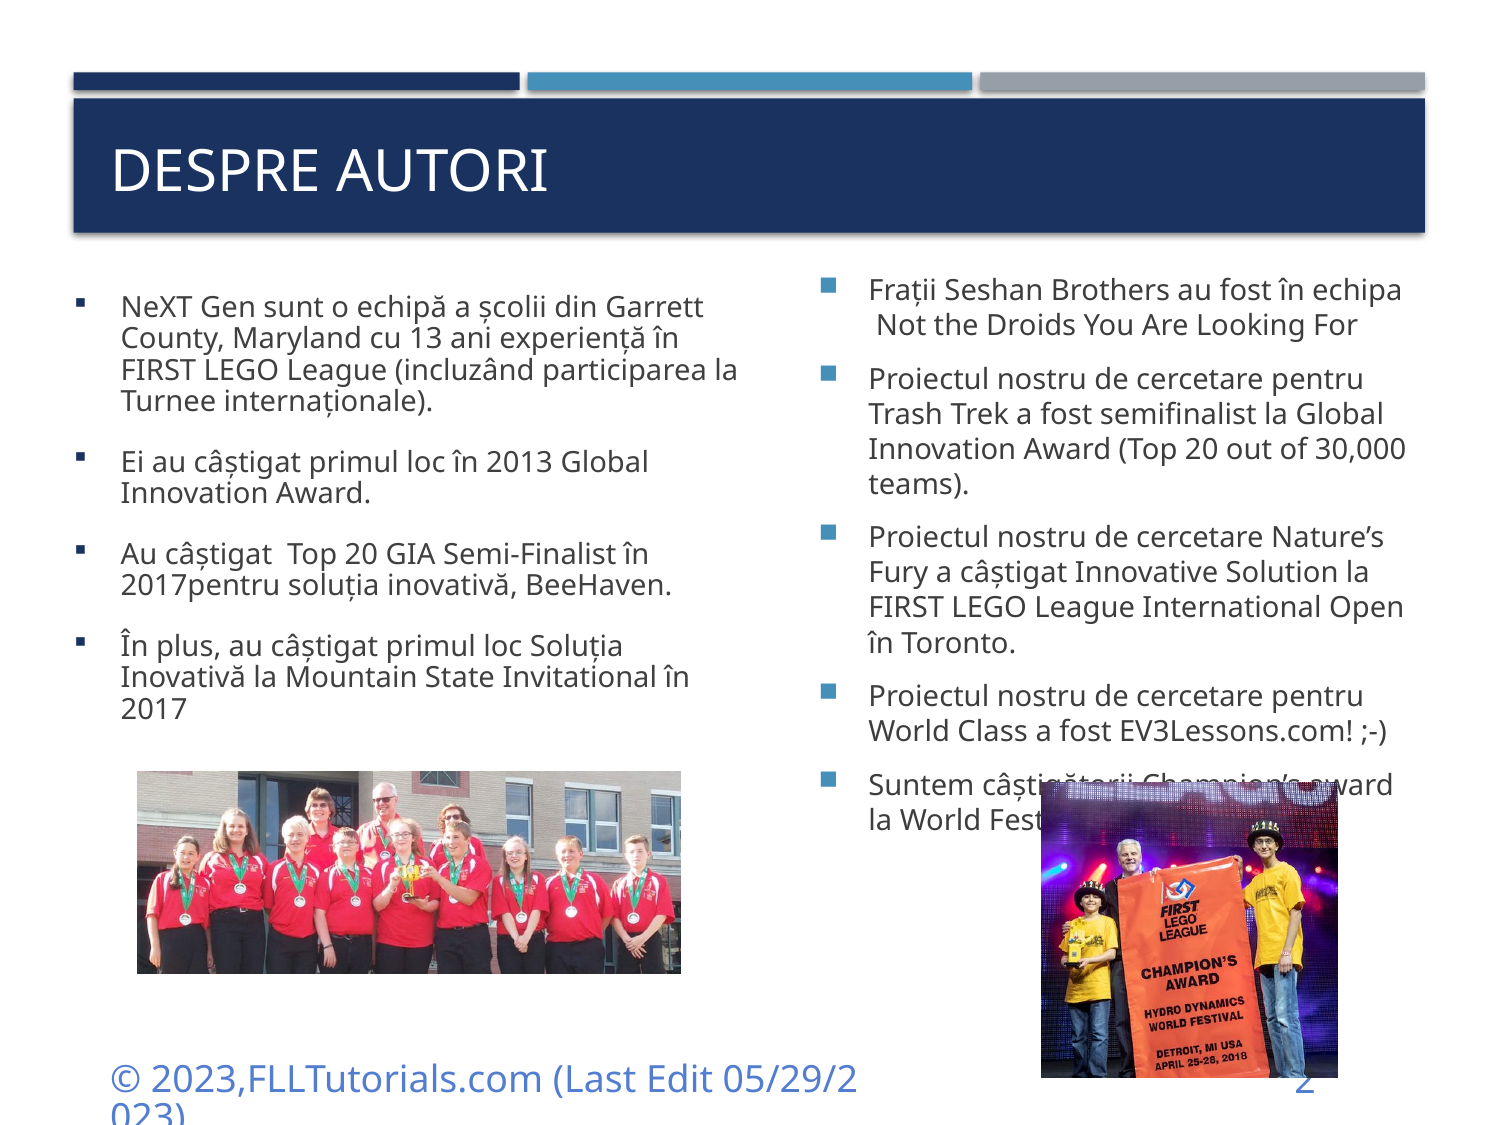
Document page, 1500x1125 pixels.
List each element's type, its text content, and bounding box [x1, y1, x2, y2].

text_box NeXT Gen sunt o echipă a școlii din Garrett County, Maryland cu 13 ani experiență în FIRST LEGO League (incluzând participarea la Turnee internaționale). Ei au câștigat primul loc în 2013 Global Innovation Award. Au câștigat Top 20 GIA Semi-Finalist în 2017pentru soluția inovativă, BeeHaven. În plus, au câștigat primul loc Soluția Inovativă la Mountain State Invitational în 2017 [59, 284, 766, 733]
list Frații Seshan Brothers au fost în echipa Not the Droids You Are Looking For Proiectul nostru de cercetare pentru Trash Trek a fost semifinalist la Global Innovation Award (Top 20 out of 30,000 teams). Proiectul nostru de cercetare Nature’s Fury a câștigat Innovative Solution la FIRST LEGO League International Open în Toronto. Proiectul nostru de cercetare pentru World Class a fost EV3Lessons.com! ;-) Suntem câștigătorii Champion’s award la World Festival 2018 [750, 263, 1426, 974]
title Despre autori [95, 112, 1406, 211]
picture [1040, 781, 1338, 1079]
slide_number 2 [1279, 1048, 1406, 1109]
picture [137, 770, 682, 974]
footer © 2023,FLLTutorials.com (Last Edit 05/29/2023) [95, 1047, 895, 1108]
